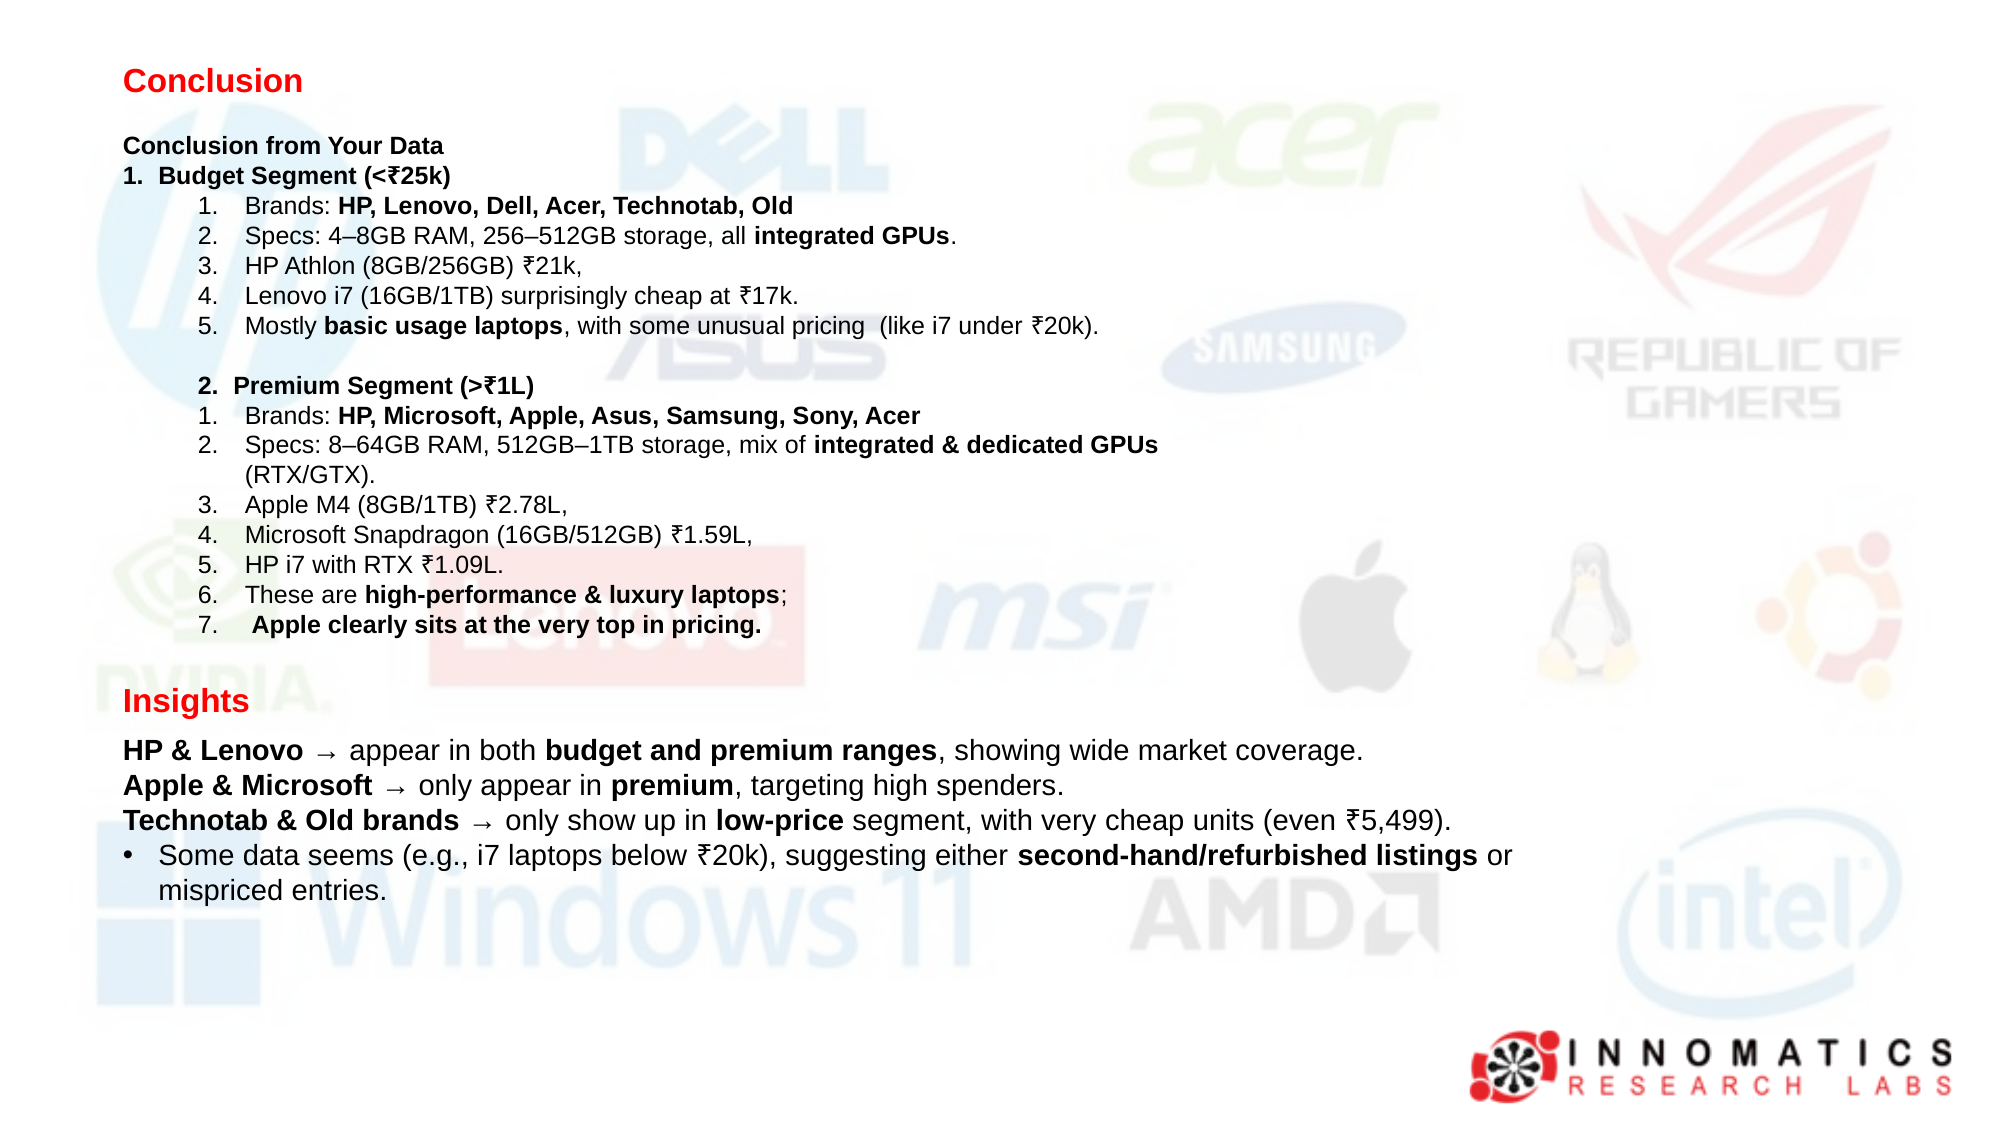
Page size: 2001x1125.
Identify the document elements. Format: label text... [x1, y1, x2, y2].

text_box Insights [108, 671, 658, 727]
picture [1445, 1014, 1975, 1125]
text_box Conclusion [108, 52, 744, 107]
text_box HP & Lenovo → appear in both budget and premium ranges, showing wide market coverage. Apple & Microsoft → only appear in premium, targeting high spenders. Technotab & Old brands → only show up in low-price segment, with very cheap units (even ₹5,499). Some data seems (e.g., i7 laptops below ₹20k), suggesting either second-hand/refurbished listings or mispriced entries. [108, 724, 1612, 914]
text_box Conclusion from Your Data Budget Segment (<₹25k) Brands: HP, Lenovo, Dell, Acer, Technotab, Old Specs: 4–8GB RAM, 256–512GB storage, all integrated GPUs. HP Athlon (8GB/256GB) ₹21k, Lenovo i7 (16GB/1TB) surprisingly cheap at ₹17k. Mostly basic usage laptops, with some unusual pricing (like i7 under ₹20k). Premium Segment (>₹1L) Brands: HP, Microsoft, Apple, Asus, Samsung, Sony, Acer Specs: 8–64GB RAM, 512GB–1TB storage, mix of integrated & dedicated GPUs (RTX/GTX). Apple M4 (8GB/1TB) ₹2.78L, Microsoft Snapdragon (16GB/512GB) ₹1.59L, HP i7 with RTX ₹1.09L. These are high-performance & luxury laptops; Apple clearly sits at the very top in pricing. [108, 122, 1241, 646]
